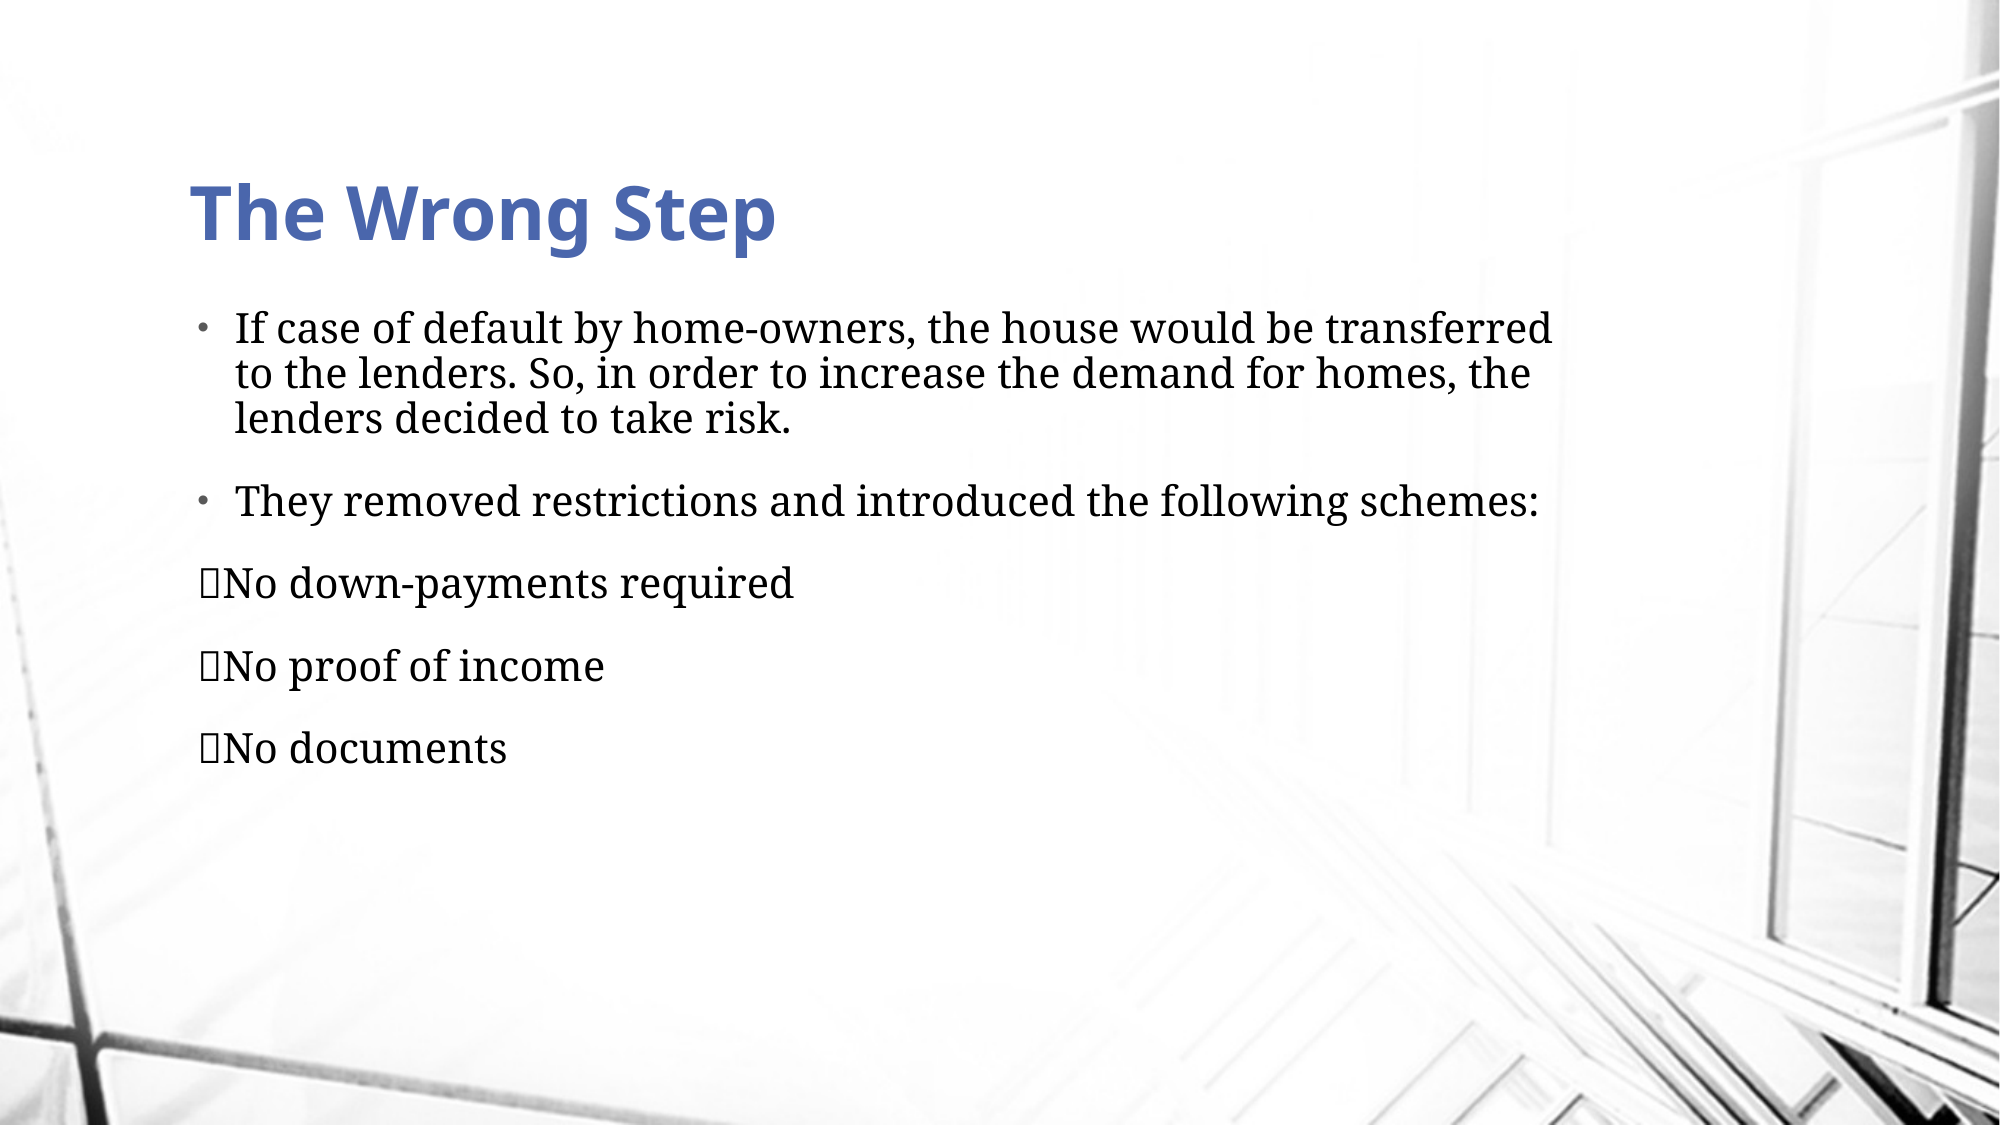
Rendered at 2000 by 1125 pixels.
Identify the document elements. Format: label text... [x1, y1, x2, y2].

list If case of default by home-owners, the house would be transferred to the lenders. So, in order to increase the demand for homes, the lenders decided to take risk. They removed restrictions and introduced the following schemes: No down-payments required No proof of income No documents [174, 299, 1600, 988]
picture [0, 0, 2000, 1125]
title The Wrong Step [174, 87, 1600, 263]
